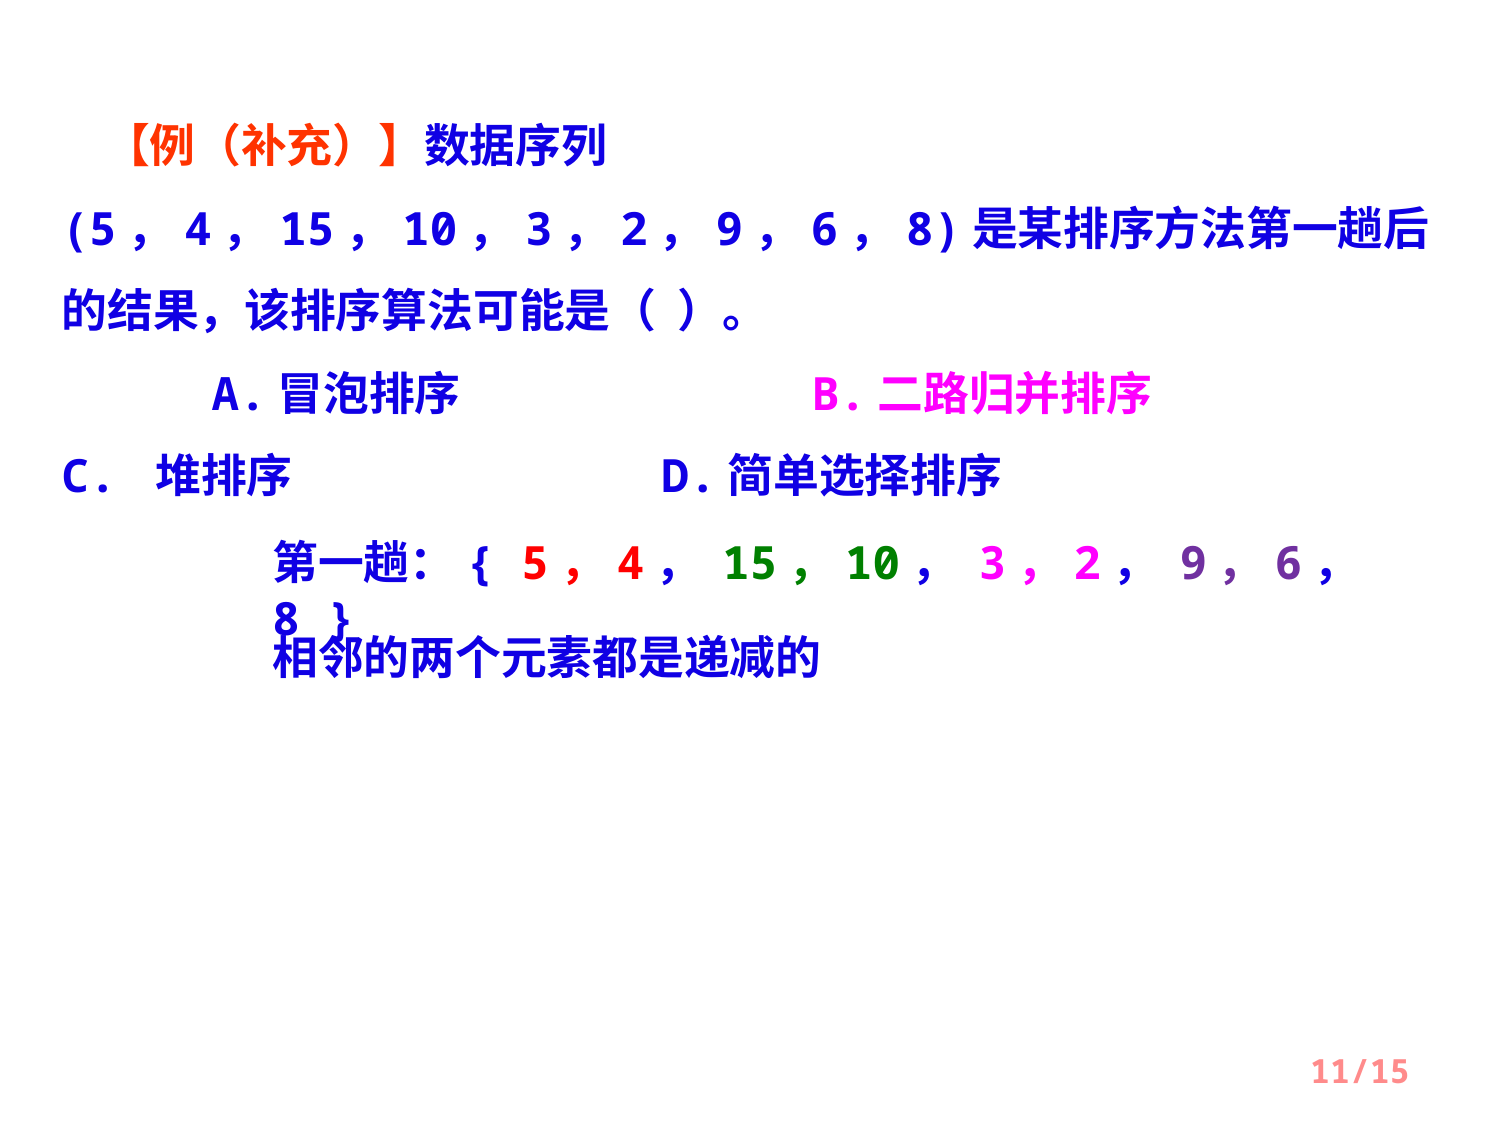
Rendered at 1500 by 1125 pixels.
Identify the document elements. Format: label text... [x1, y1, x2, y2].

text_box 【例（补充）】数据序列(5，4，15，10，3，2，9，6，8)是某排序方法第一趟后的结果，该排序算法可能是（ ）。 A.冒泡排序 B.二路归并排序 C. 堆排序 D.简单选择排序 [46, 81, 1465, 509]
text_box 第一趟：{ 5，4， 15，10， 3，2， 9，6， 8 } [257, 526, 1383, 652]
slide_number 11/15 [1074, 1042, 1425, 1103]
text_box 相邻的两个元素都是递减的 [257, 621, 879, 691]
